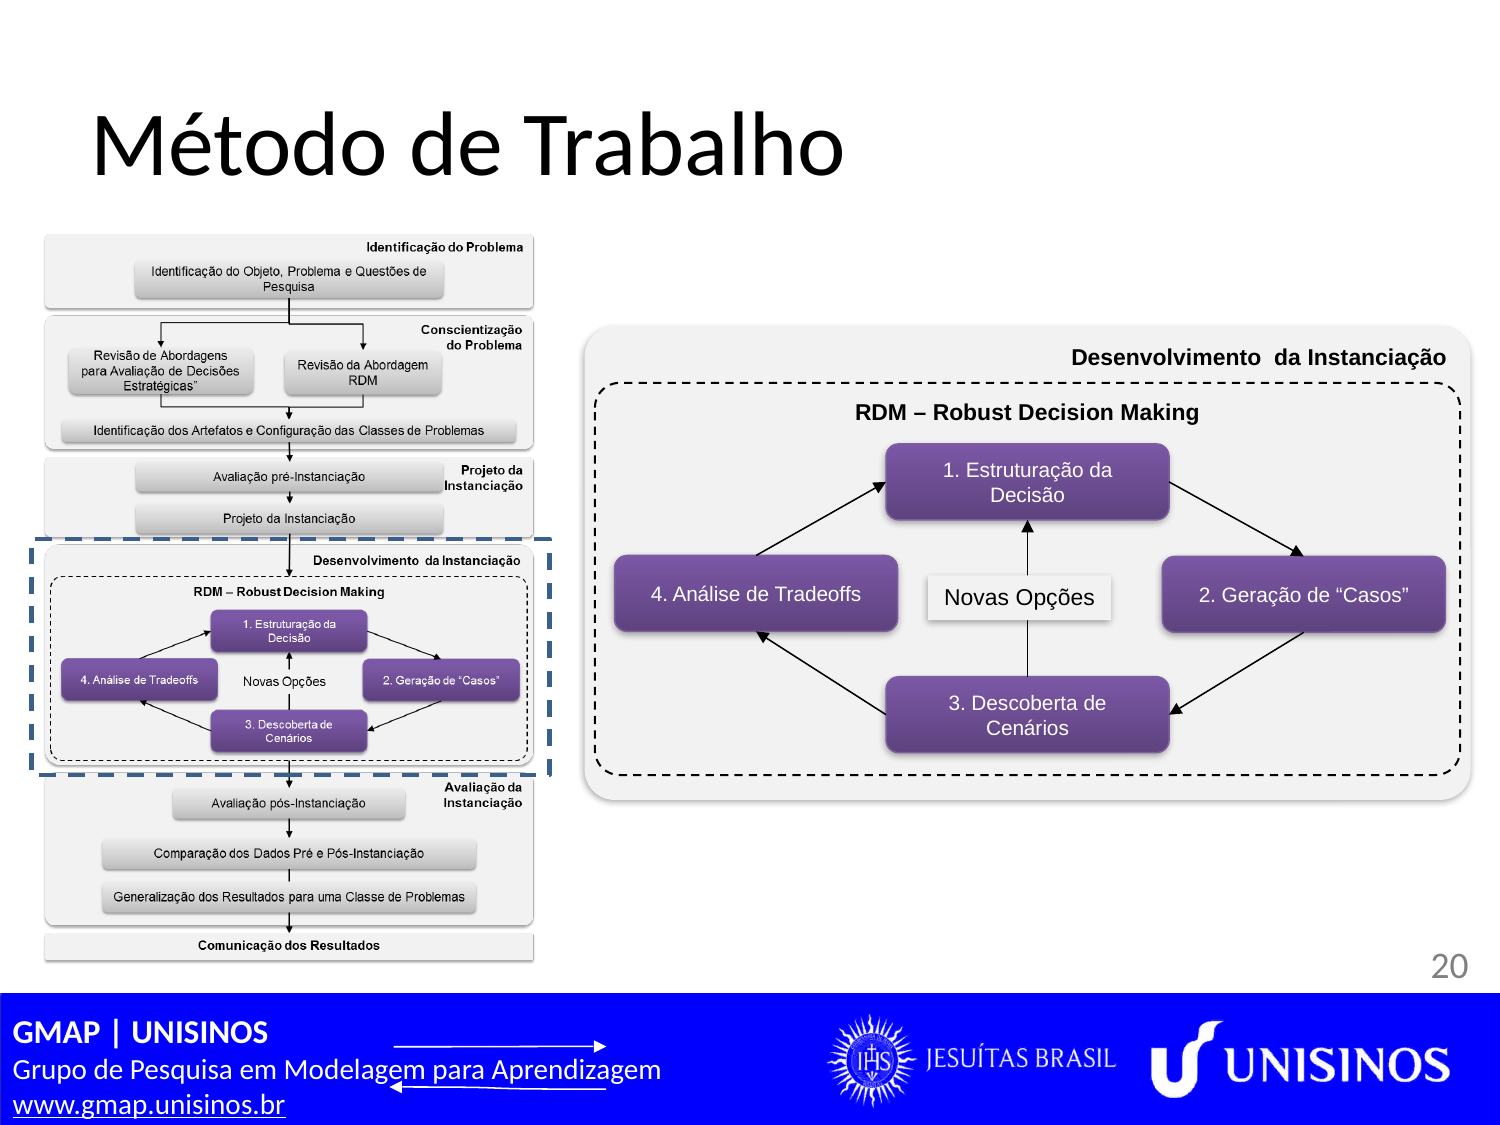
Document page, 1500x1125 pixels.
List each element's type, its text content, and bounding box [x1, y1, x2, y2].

text_box 4. Análise de Tradeoffs [613, 554, 899, 633]
text_box RDM – Robust Decision Making [592, 380, 1463, 778]
text_box 2. Geração de “Casos” [1161, 555, 1447, 634]
text_box Novas Opções [1032, 575, 1112, 621]
text_box [29, 538, 35, 775]
picture [0, 993, 1500, 1125]
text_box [1168, 632, 1305, 715]
text_box Novas Opções [927, 575, 1023, 621]
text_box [755, 631, 887, 715]
title Método de Trabalho [75, 45, 1425, 233]
text_box 3. Descoberta de Cenários [885, 675, 1170, 754]
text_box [755, 481, 887, 556]
text_box 1. Estruturação da Decisão [885, 443, 1170, 521]
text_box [1168, 481, 1305, 557]
text_box Desenvolvimento da Instanciação [583, 325, 1472, 801]
text_box [542, 537, 552, 777]
picture [41, 232, 538, 966]
